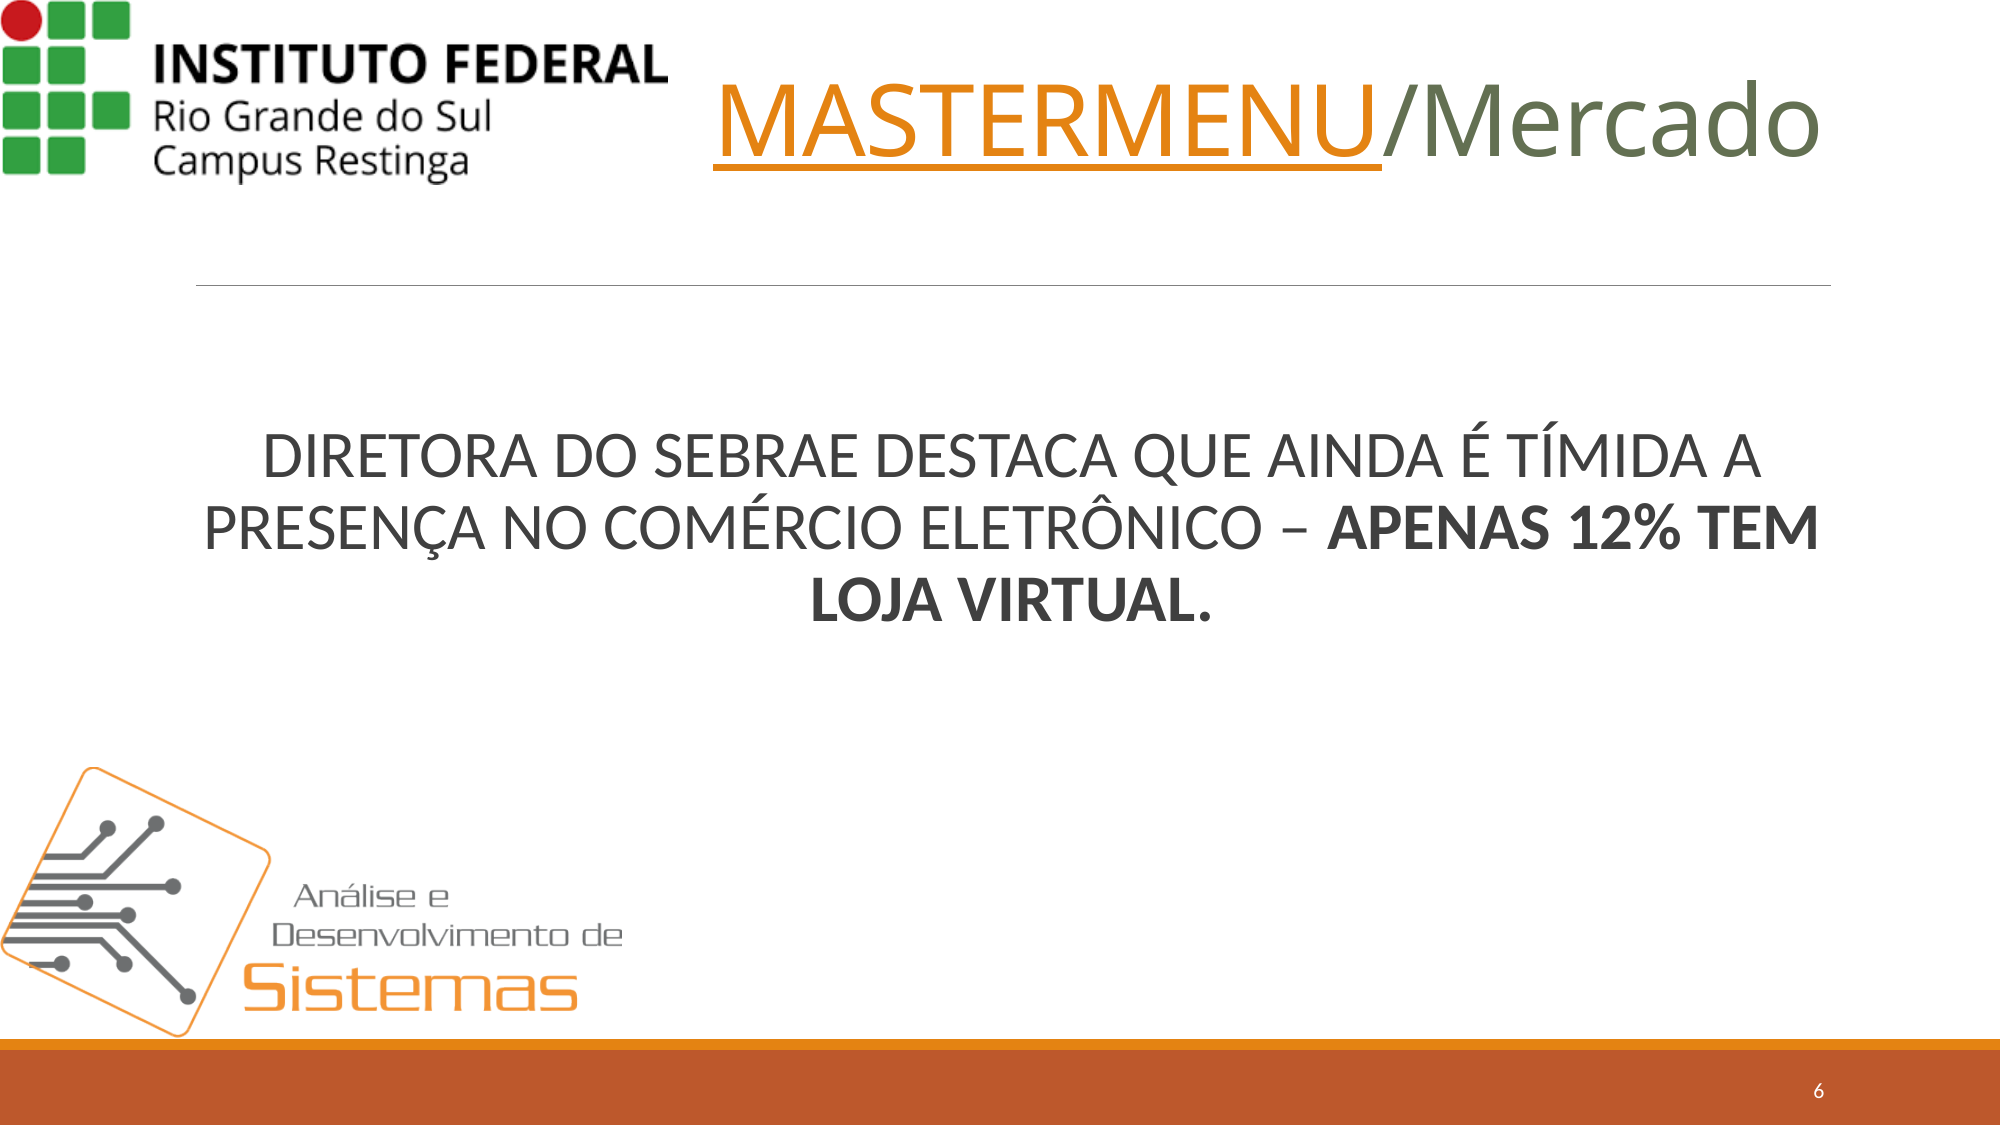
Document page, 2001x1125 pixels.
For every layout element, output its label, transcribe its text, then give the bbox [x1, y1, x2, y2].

slide_number 6 [1624, 1059, 1840, 1120]
title MASTERMENU/Mercado [675, 47, 1840, 185]
picture [0, 766, 623, 1039]
list DIRETORA DO SEBRAE DESTACA QUE AINDA É TÍMIDA A PRESENÇA NO COMÉRCIO ELETRÔNICO – APENAS 12% TEM LOJA VIRTUAL. [180, 302, 1830, 963]
picture [0, 0, 668, 185]
